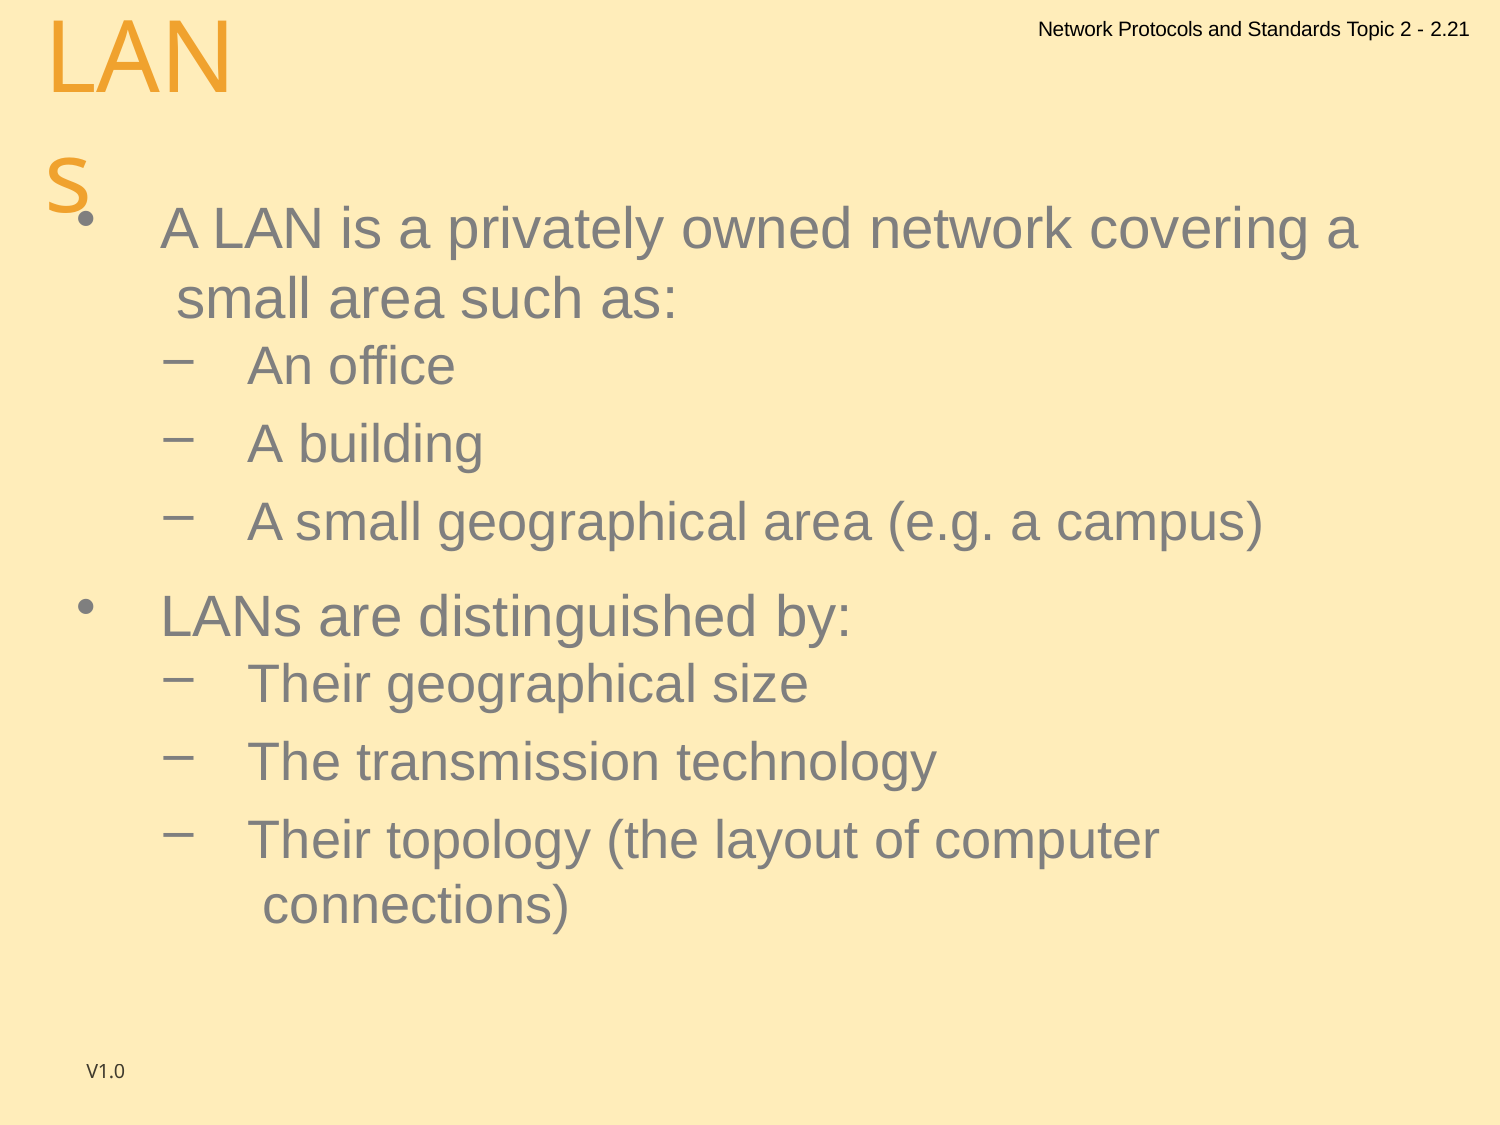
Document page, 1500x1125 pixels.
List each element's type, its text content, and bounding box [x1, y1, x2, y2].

text_box Network Protocols and Standards Topic 2 - 2.21 [1036, 13, 1488, 41]
slide_number V1.0 [84, 935, 591, 1125]
text_box A LAN is a privately owned network covering a small area such as: An office A building A small geographical area (e.g. a campus) LANs are distinguished by: Their geographical size The transmission technology Their topology (the layout of computer connections) [73, 188, 1367, 935]
title LANs [42, 0, 271, 233]
